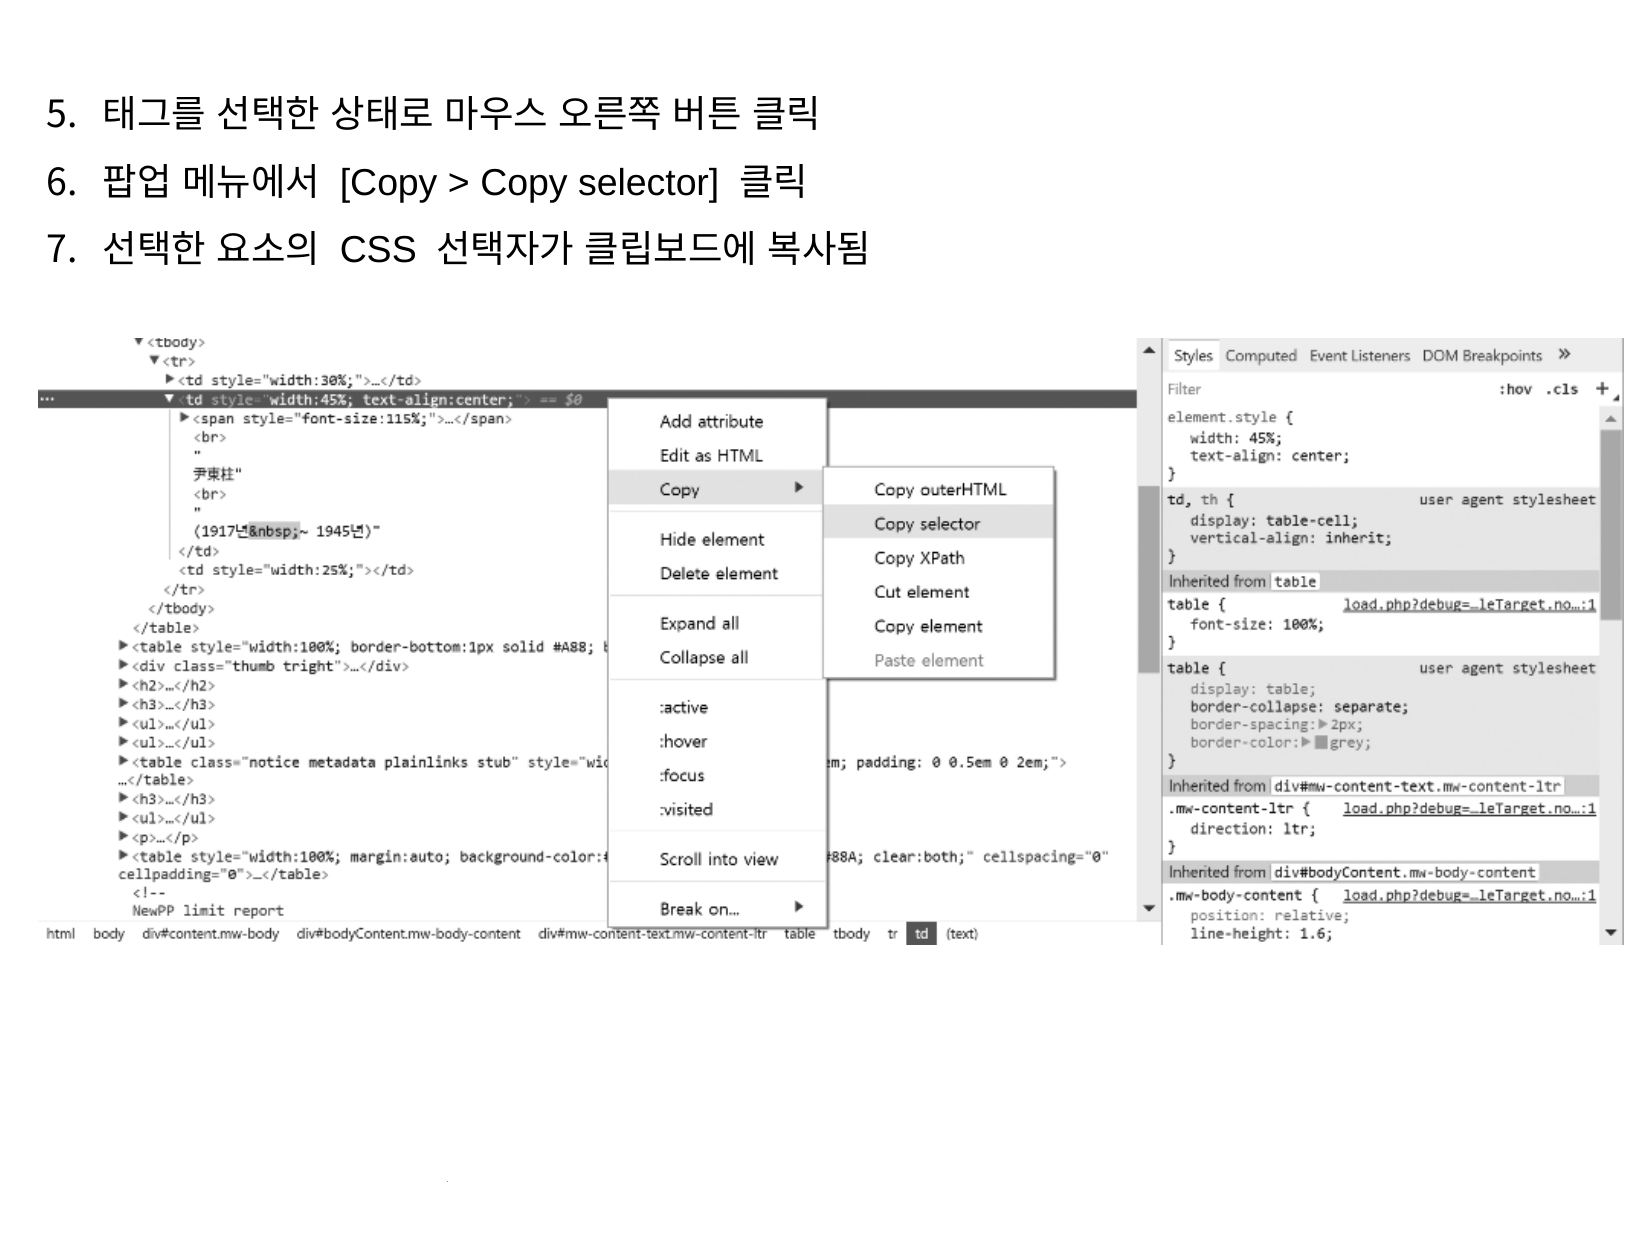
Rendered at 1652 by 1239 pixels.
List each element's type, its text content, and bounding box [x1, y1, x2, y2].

text_box 태그를 선택한 상태로 마우스 오른쪽 버튼 클릭 팝업 메뉴에서 [Copy > Copy selector] 클릭 선택한 요소의 CSS 선택자가 클립보드에 복사됨 [44, 67, 1607, 271]
text_box [38, 338, 1624, 945]
